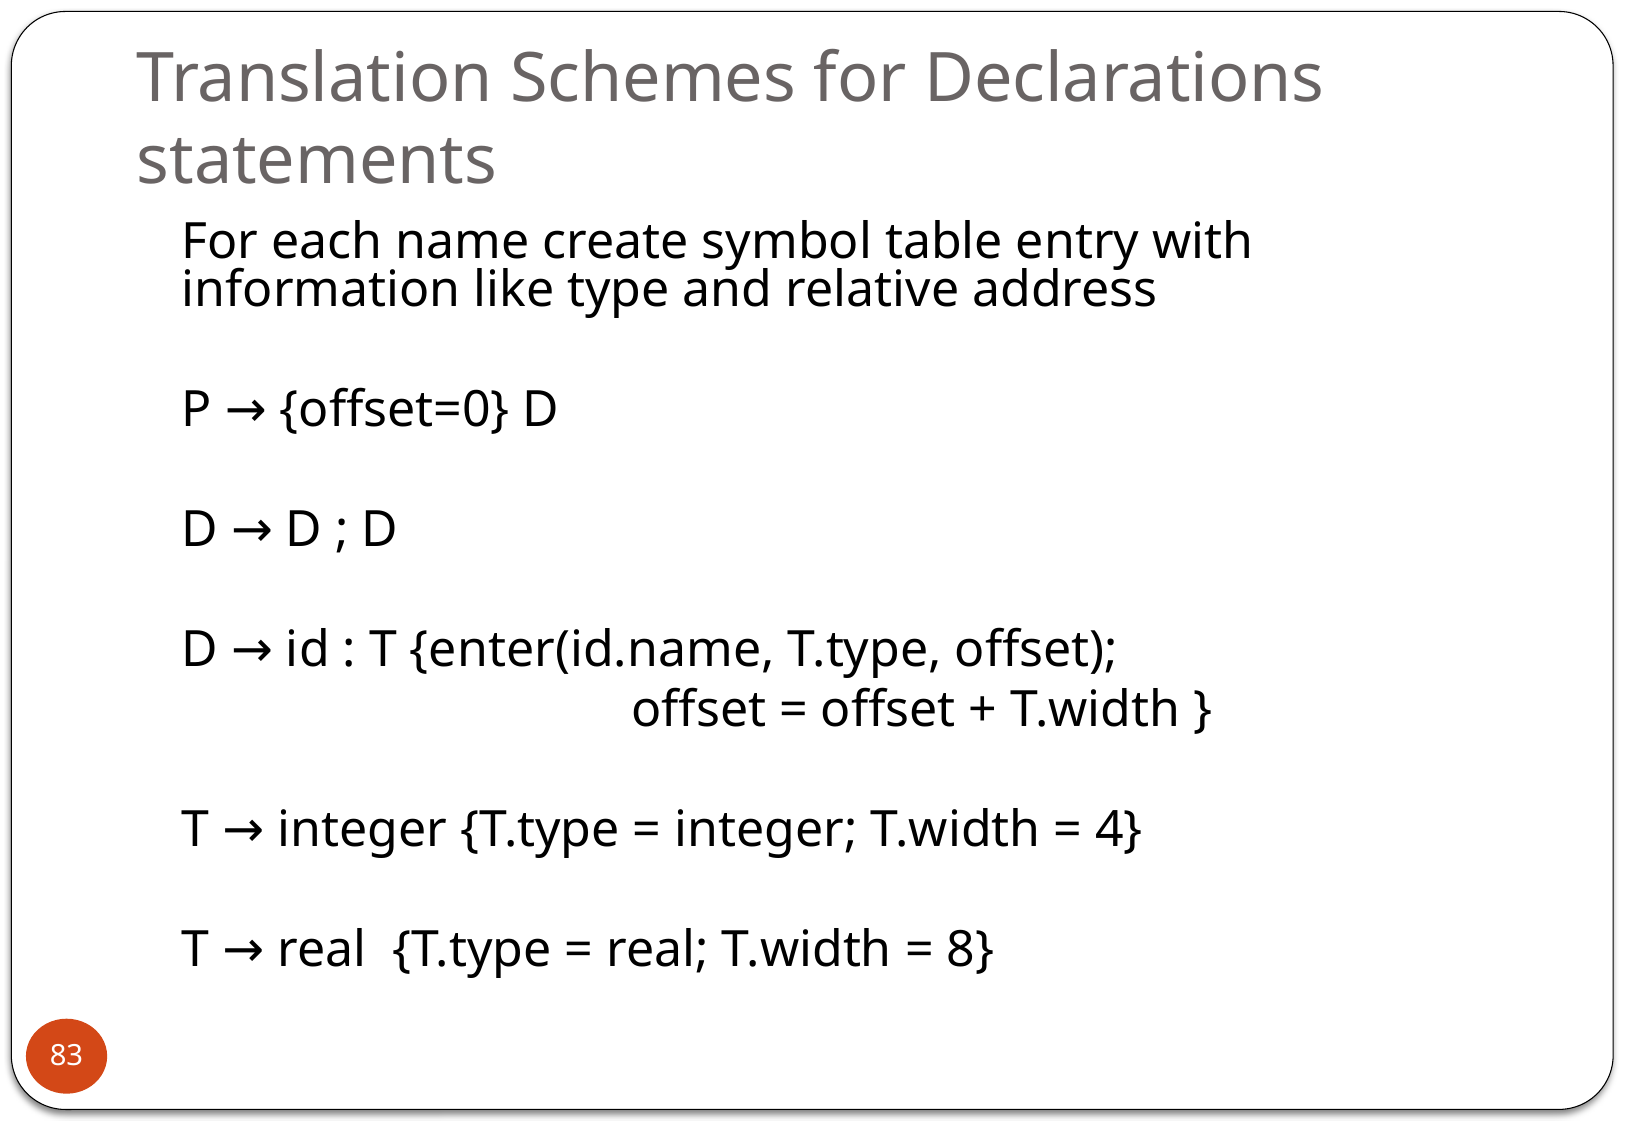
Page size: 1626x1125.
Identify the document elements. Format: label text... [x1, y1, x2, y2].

slide_number 83 [25, 1018, 108, 1094]
title Translation Schemes for Declarations statements [121, 24, 1550, 213]
list For each name create symbol table entry with information like type and relative address P → {offset=0} D D → D ; D D → id : T {enter(id.name, T.type, offset); offset = offset + T.width } T → integer {T.type = integer; T.width = 4} T → real {T.type = real; T.width = 8} [121, 212, 1504, 1000]
